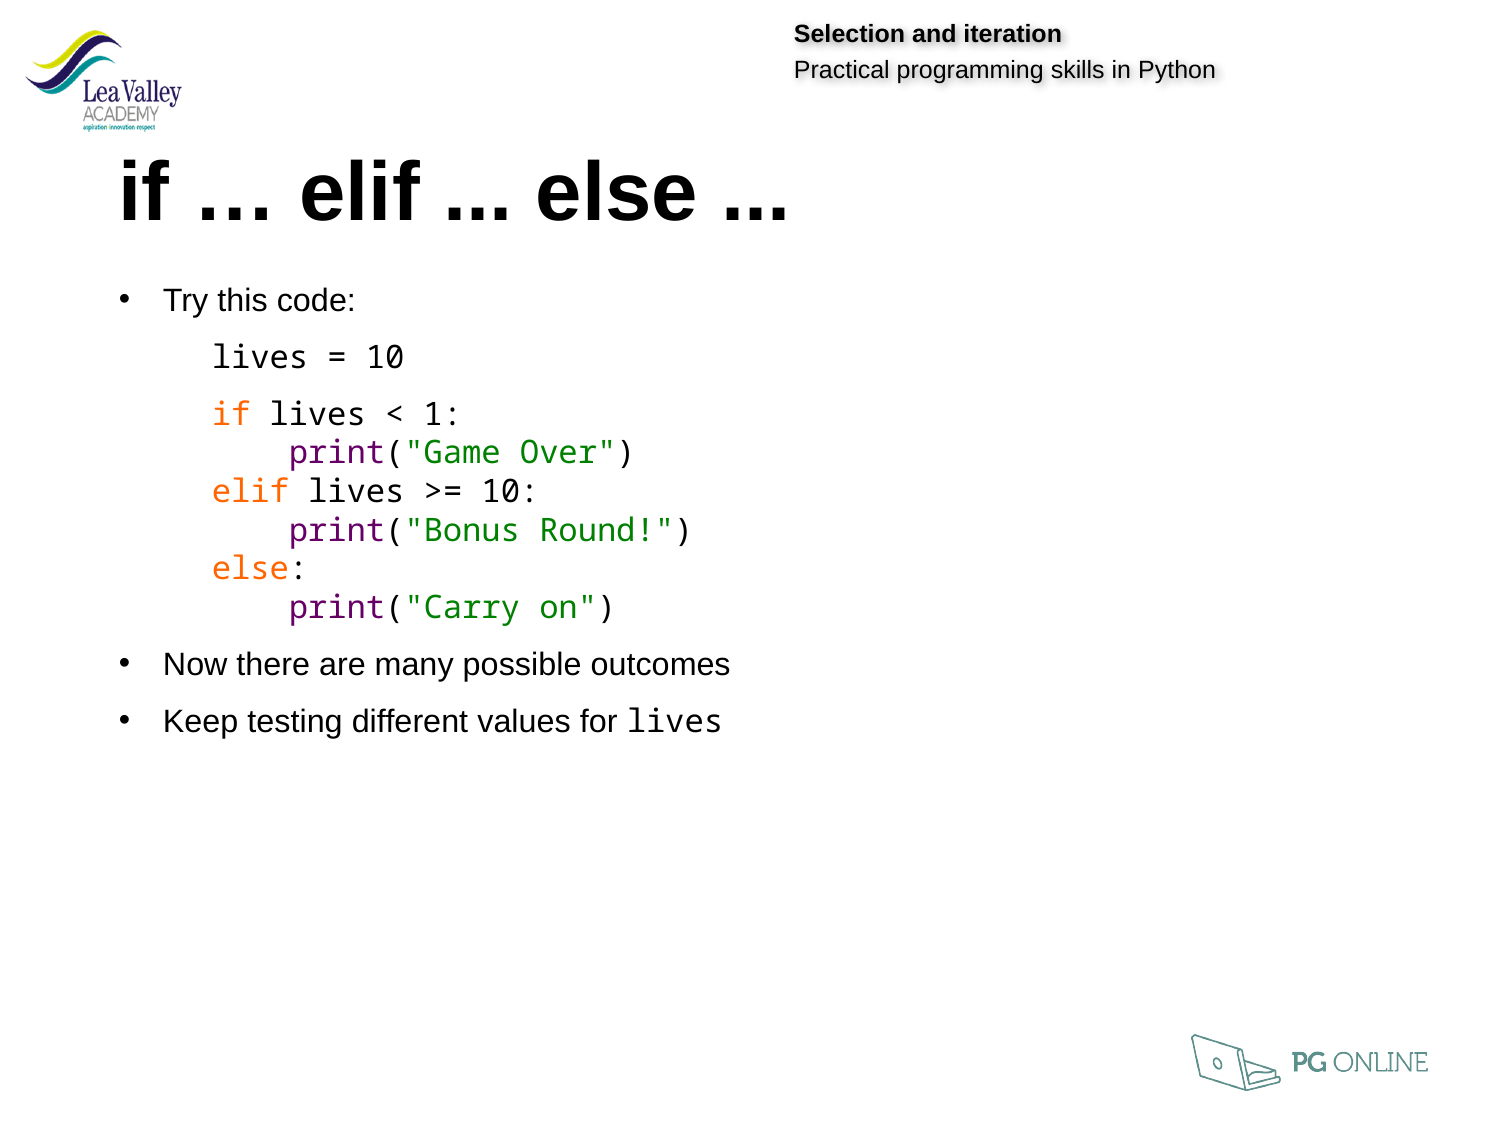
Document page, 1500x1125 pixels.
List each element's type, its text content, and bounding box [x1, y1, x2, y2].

list Try this code: lives = 10 if lives < 1: print("Game Over") elif lives >= 10: print("Bonus Round!") else: print("Carry on") Now there are many possible outcomes Keep testing different values for lives [118, 279, 1398, 847]
picture [1191, 1034, 1428, 1091]
picture [24, 30, 182, 132]
list if … elif ... else ... [118, 148, 1401, 259]
